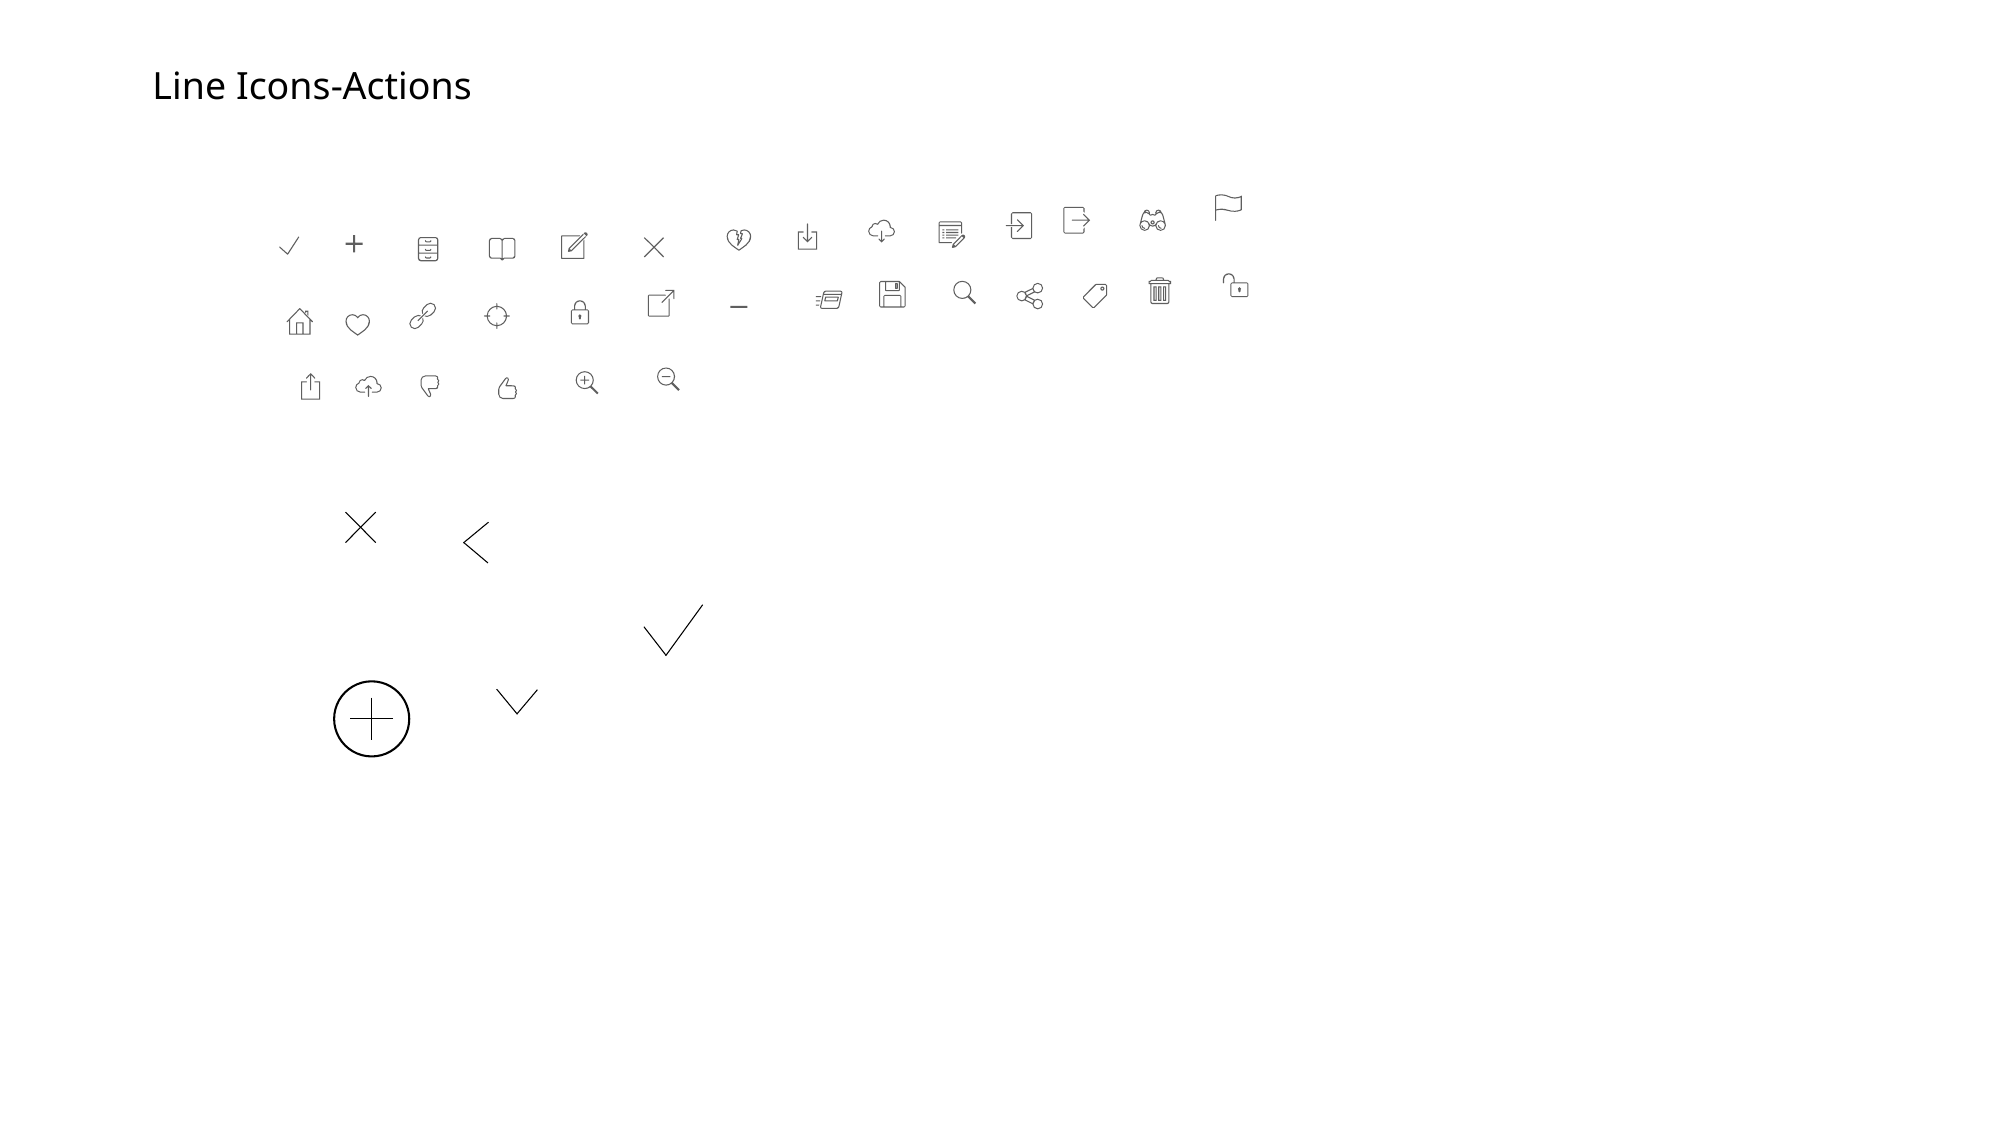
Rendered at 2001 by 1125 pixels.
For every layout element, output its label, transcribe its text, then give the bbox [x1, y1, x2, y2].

text_box [1005, 212, 1033, 240]
text_box [815, 290, 843, 309]
text_box [345, 314, 370, 336]
text_box [420, 375, 440, 398]
text_box [306, 373, 316, 391]
text_box [279, 236, 300, 255]
text_box [879, 280, 906, 308]
text_box [802, 223, 813, 243]
text_box [1139, 209, 1166, 231]
text_box [498, 377, 518, 400]
text_box [561, 232, 588, 259]
text_box [953, 280, 977, 305]
text_box [575, 371, 599, 395]
text_box [878, 230, 885, 243]
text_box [345, 512, 376, 543]
text_box [657, 367, 680, 391]
text_box [647, 289, 675, 317]
text_box [726, 229, 752, 251]
text_box [1063, 206, 1091, 234]
text_box [365, 384, 372, 397]
text_box [643, 237, 665, 258]
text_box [334, 681, 410, 757]
text_box [286, 308, 313, 335]
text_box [643, 604, 703, 656]
text_box [1016, 282, 1044, 310]
text_box [570, 300, 590, 325]
text_box [1222, 273, 1249, 298]
text_box [488, 237, 516, 261]
text_box [1215, 194, 1242, 221]
text_box [483, 303, 510, 329]
text_box [409, 302, 437, 330]
text_box [938, 221, 966, 248]
title Line Icons-Actions [137, 59, 895, 154]
text_box [1148, 277, 1172, 305]
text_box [504, 681, 530, 723]
text_box [345, 235, 363, 253]
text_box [463, 522, 489, 563]
text_box [417, 237, 439, 262]
